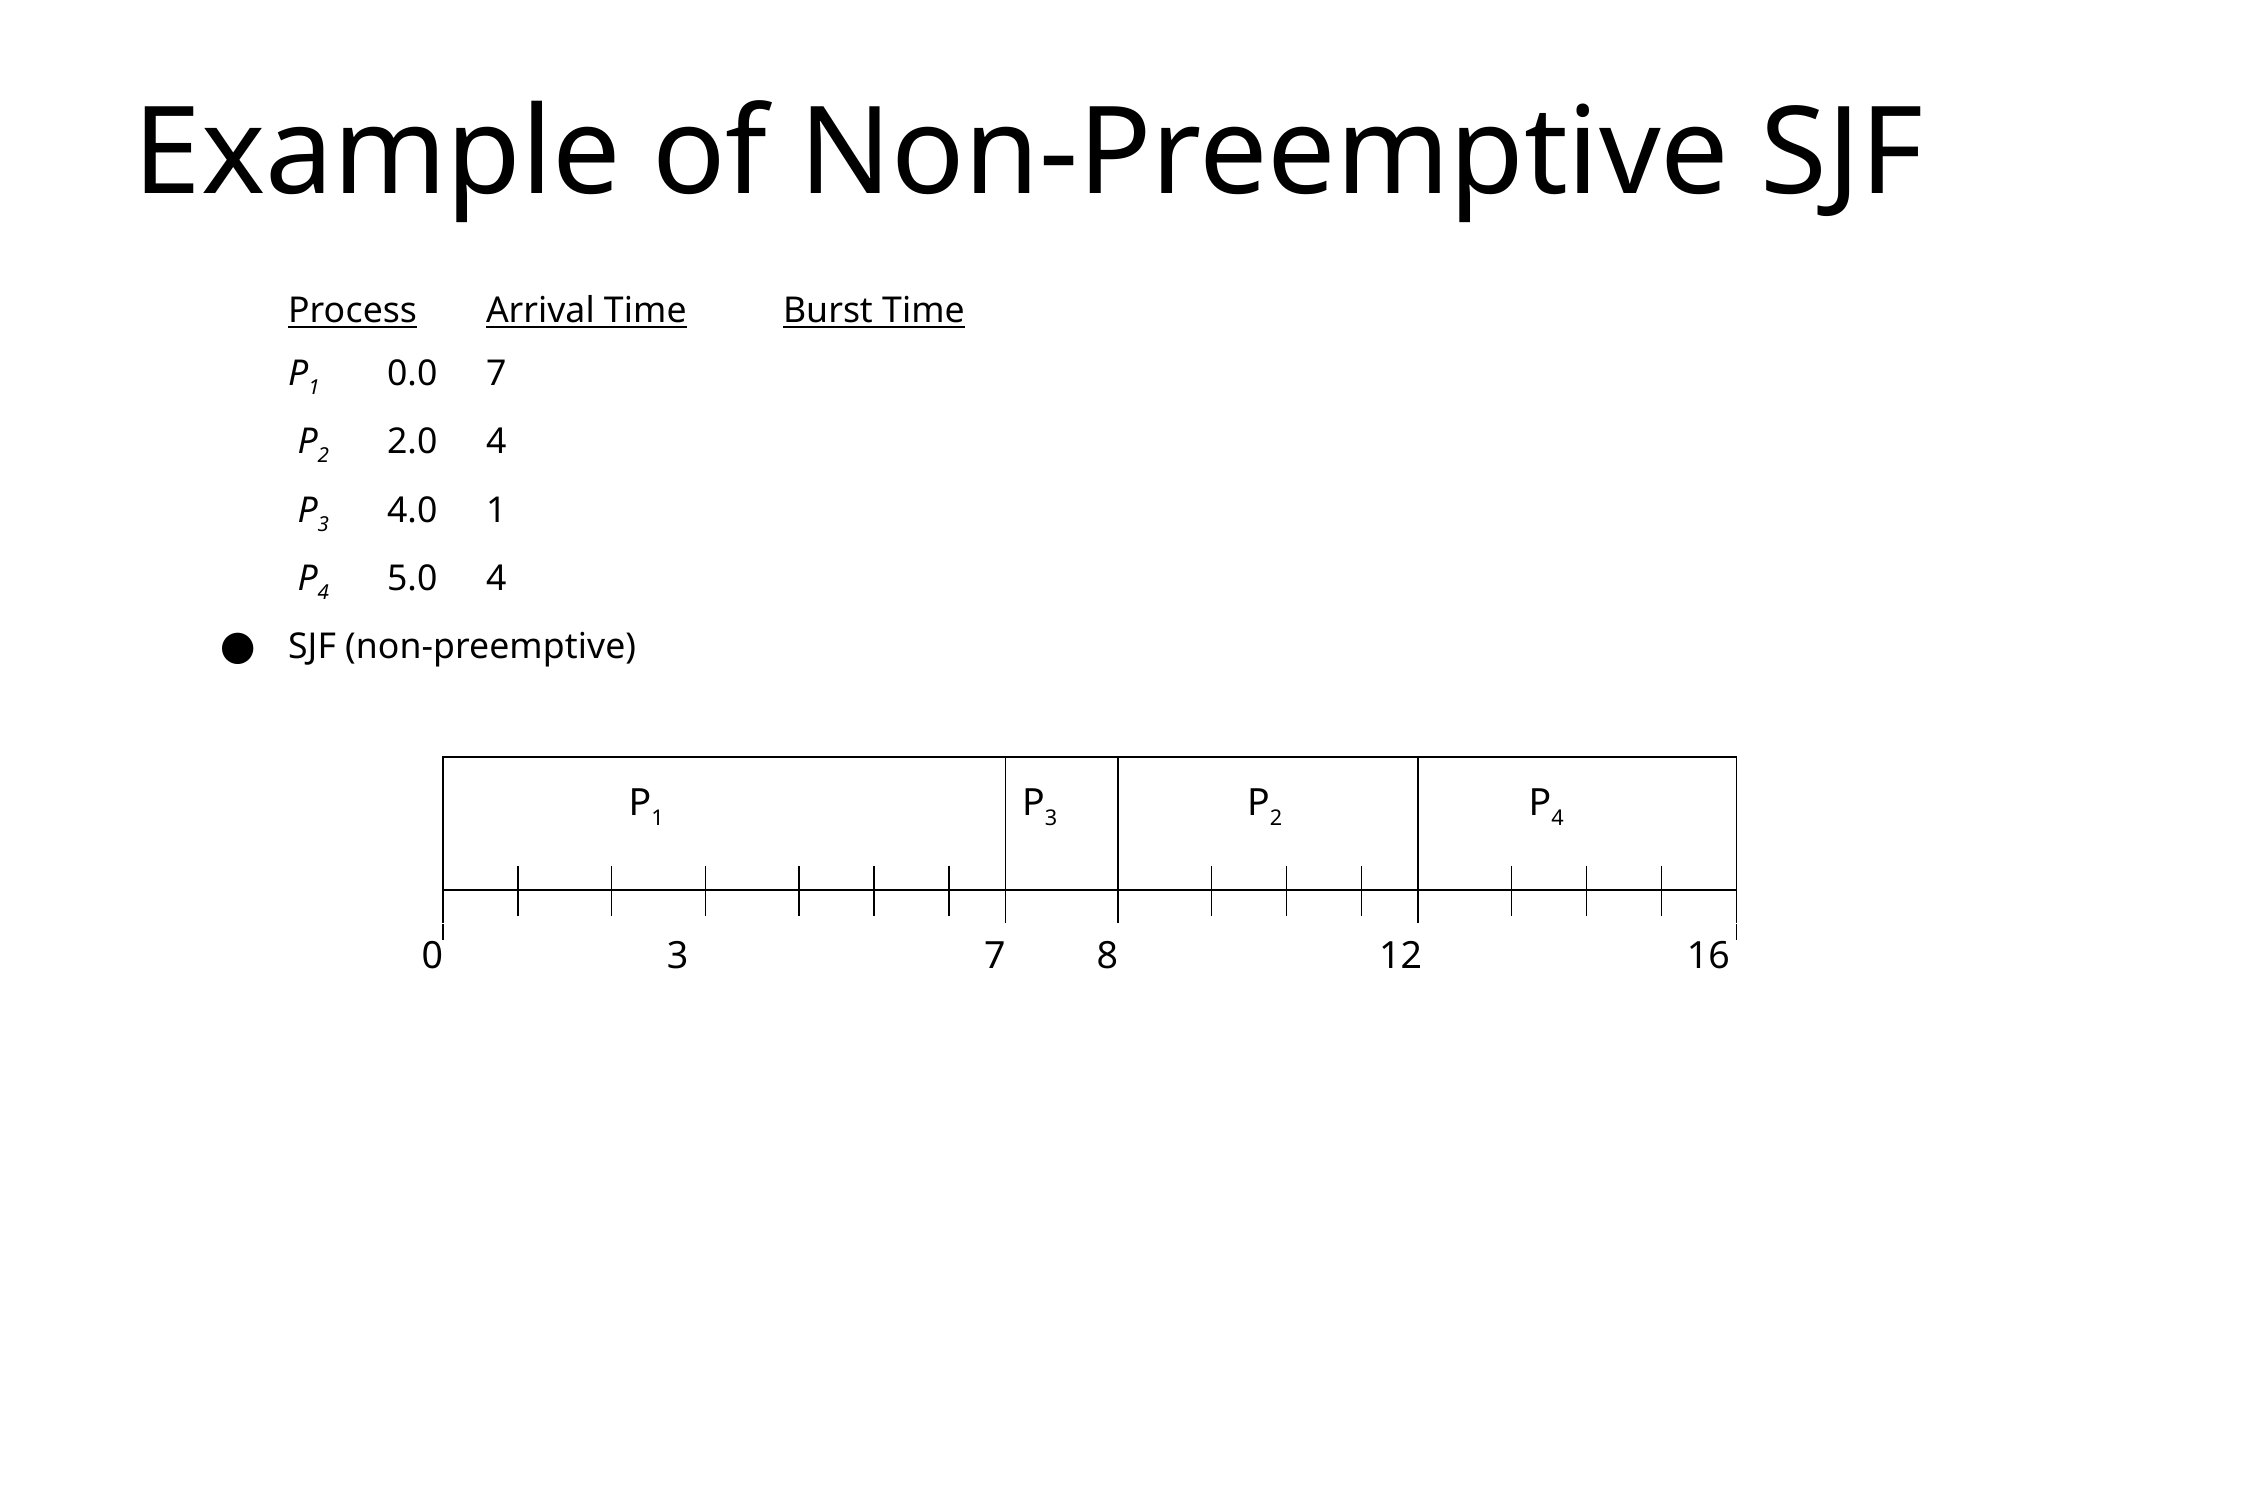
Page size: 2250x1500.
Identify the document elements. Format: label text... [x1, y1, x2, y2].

list Process Arrival Time Burst Time P1 0.0 7 P2 2.0 4 P3 4.0 1 P4 5.0 4 SJF (non-preemptive) [198, 269, 1579, 682]
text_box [404, 756, 1749, 985]
title Example of Non-Preemptive SJF [112, 60, 2138, 231]
